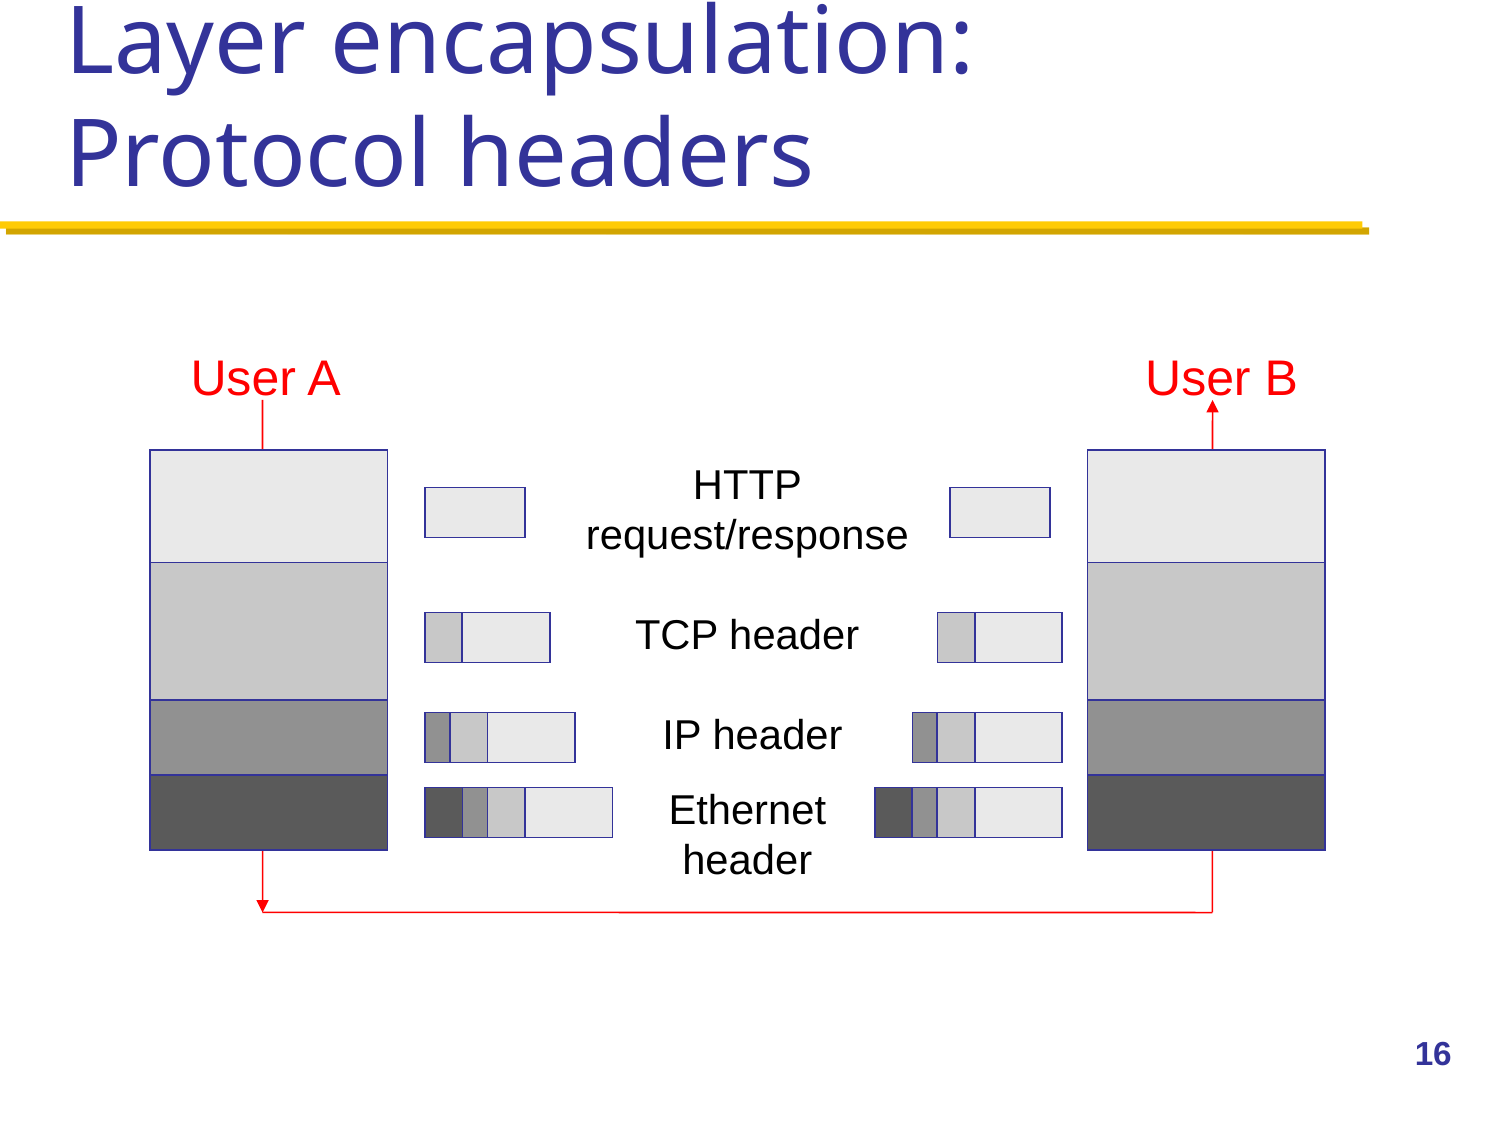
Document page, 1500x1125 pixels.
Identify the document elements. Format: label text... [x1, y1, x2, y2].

text_box User B [1130, 337, 1314, 413]
title Layer encapsulation: Protocol headers [49, 24, 1451, 213]
text_box [1087, 699, 1325, 774]
text_box [463, 787, 488, 838]
text_box [425, 487, 525, 538]
text_box [975, 712, 1063, 763]
text_box Ethernet header [653, 774, 842, 890]
text_box [950, 487, 1050, 538]
text_box [913, 787, 938, 838]
text_box [488, 787, 526, 838]
text_box [975, 612, 1063, 663]
text_box [975, 787, 1063, 838]
text_box IP header [601, 699, 858, 765]
text_box [425, 787, 463, 838]
text_box [149, 450, 388, 563]
text_box [451, 712, 488, 763]
text_box [463, 612, 550, 663]
text_box [149, 774, 388, 850]
text_box [938, 712, 975, 763]
text_box [1087, 563, 1325, 699]
text_box TCP header [620, 600, 875, 665]
text_box [256, 850, 269, 912]
text_box [938, 787, 975, 838]
text_box [1087, 450, 1325, 563]
text_box [912, 712, 938, 763]
text_box [488, 712, 576, 763]
text_box [424, 612, 463, 663]
text_box [149, 699, 388, 774]
text_box [937, 612, 975, 663]
text_box HTTP request/response [570, 449, 925, 565]
text_box User A [175, 337, 356, 413]
text_box [1087, 774, 1325, 850]
text_box [425, 712, 451, 763]
text_box [149, 563, 388, 699]
slide_number 16 [1400, 1025, 1500, 1100]
text_box [526, 787, 613, 838]
text_box [874, 787, 913, 838]
